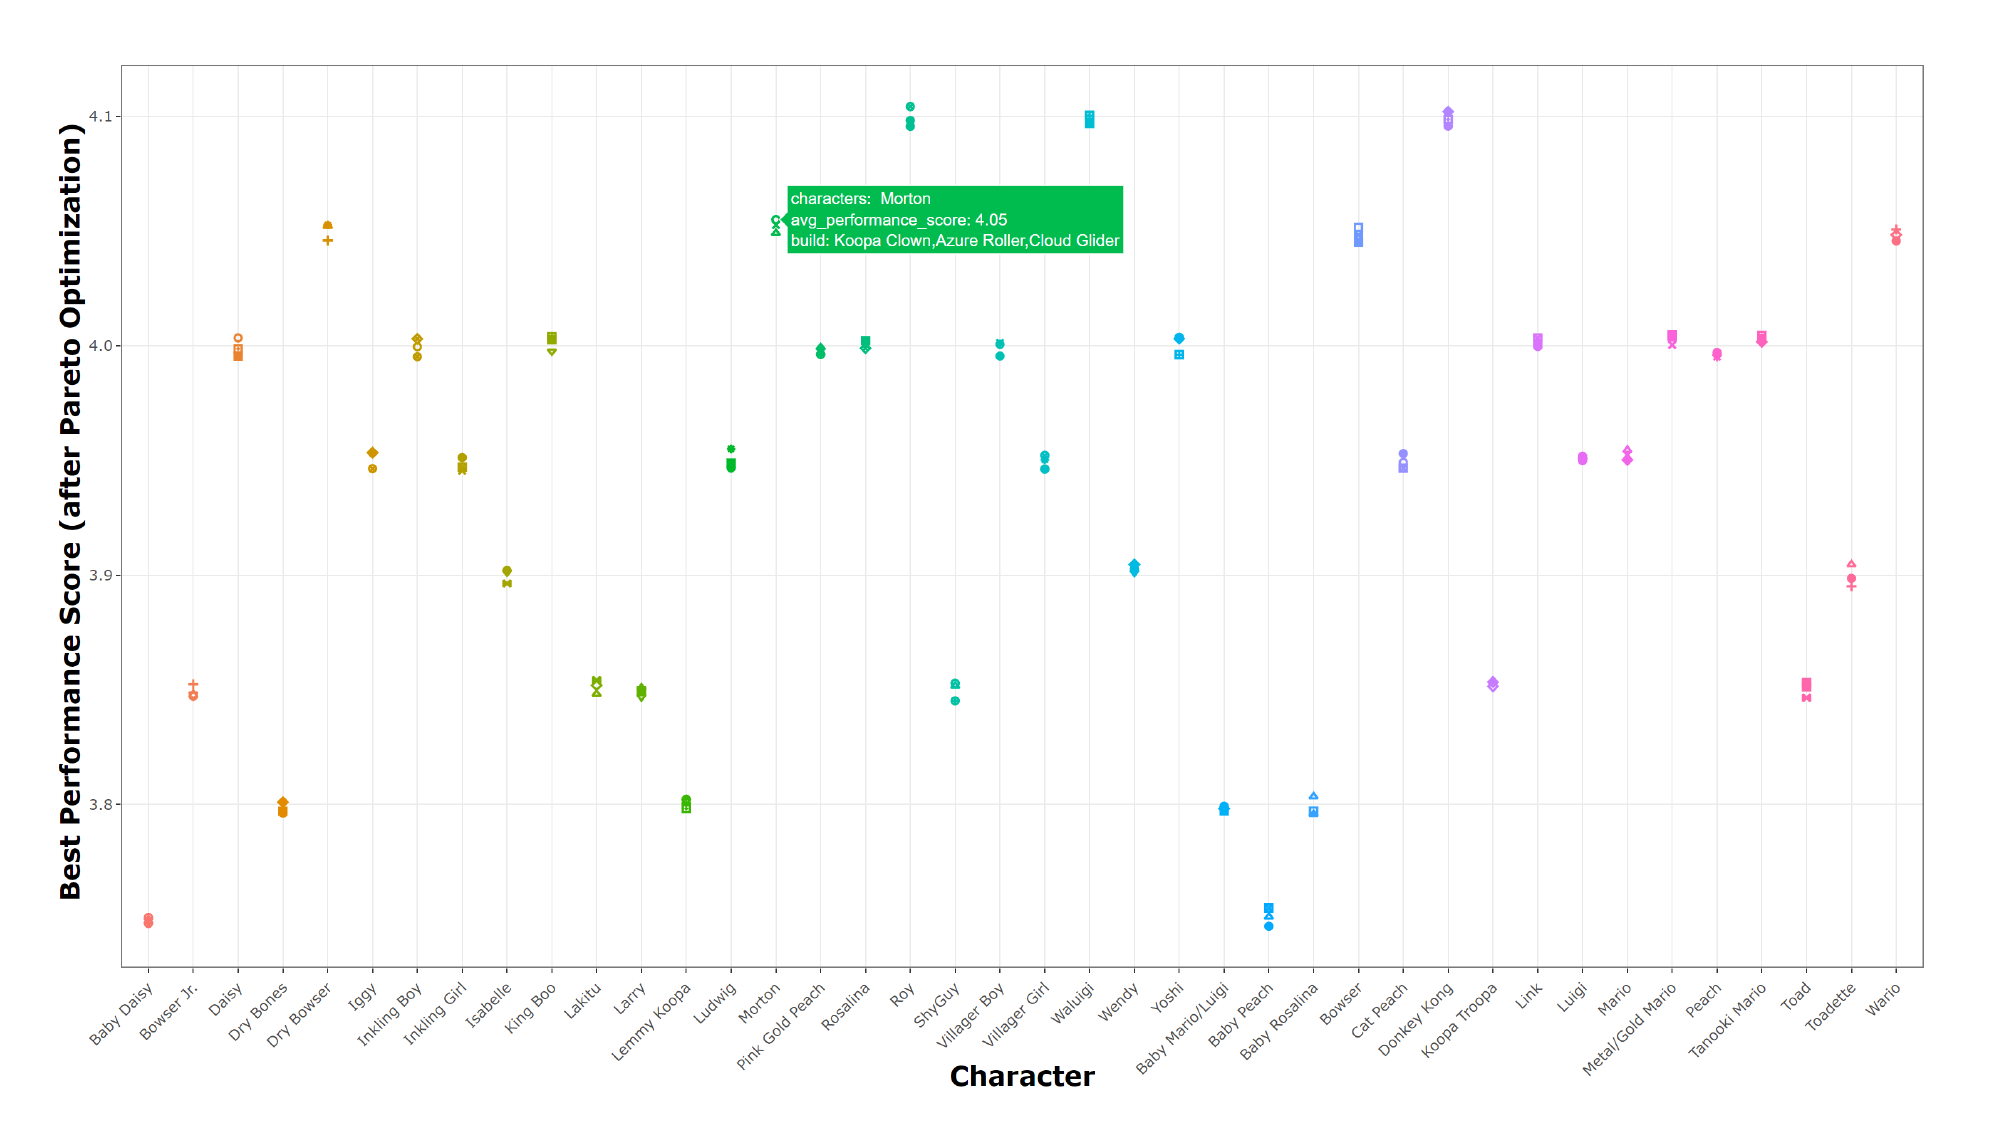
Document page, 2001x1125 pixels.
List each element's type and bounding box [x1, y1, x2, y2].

picture [53, 49, 1926, 1108]
